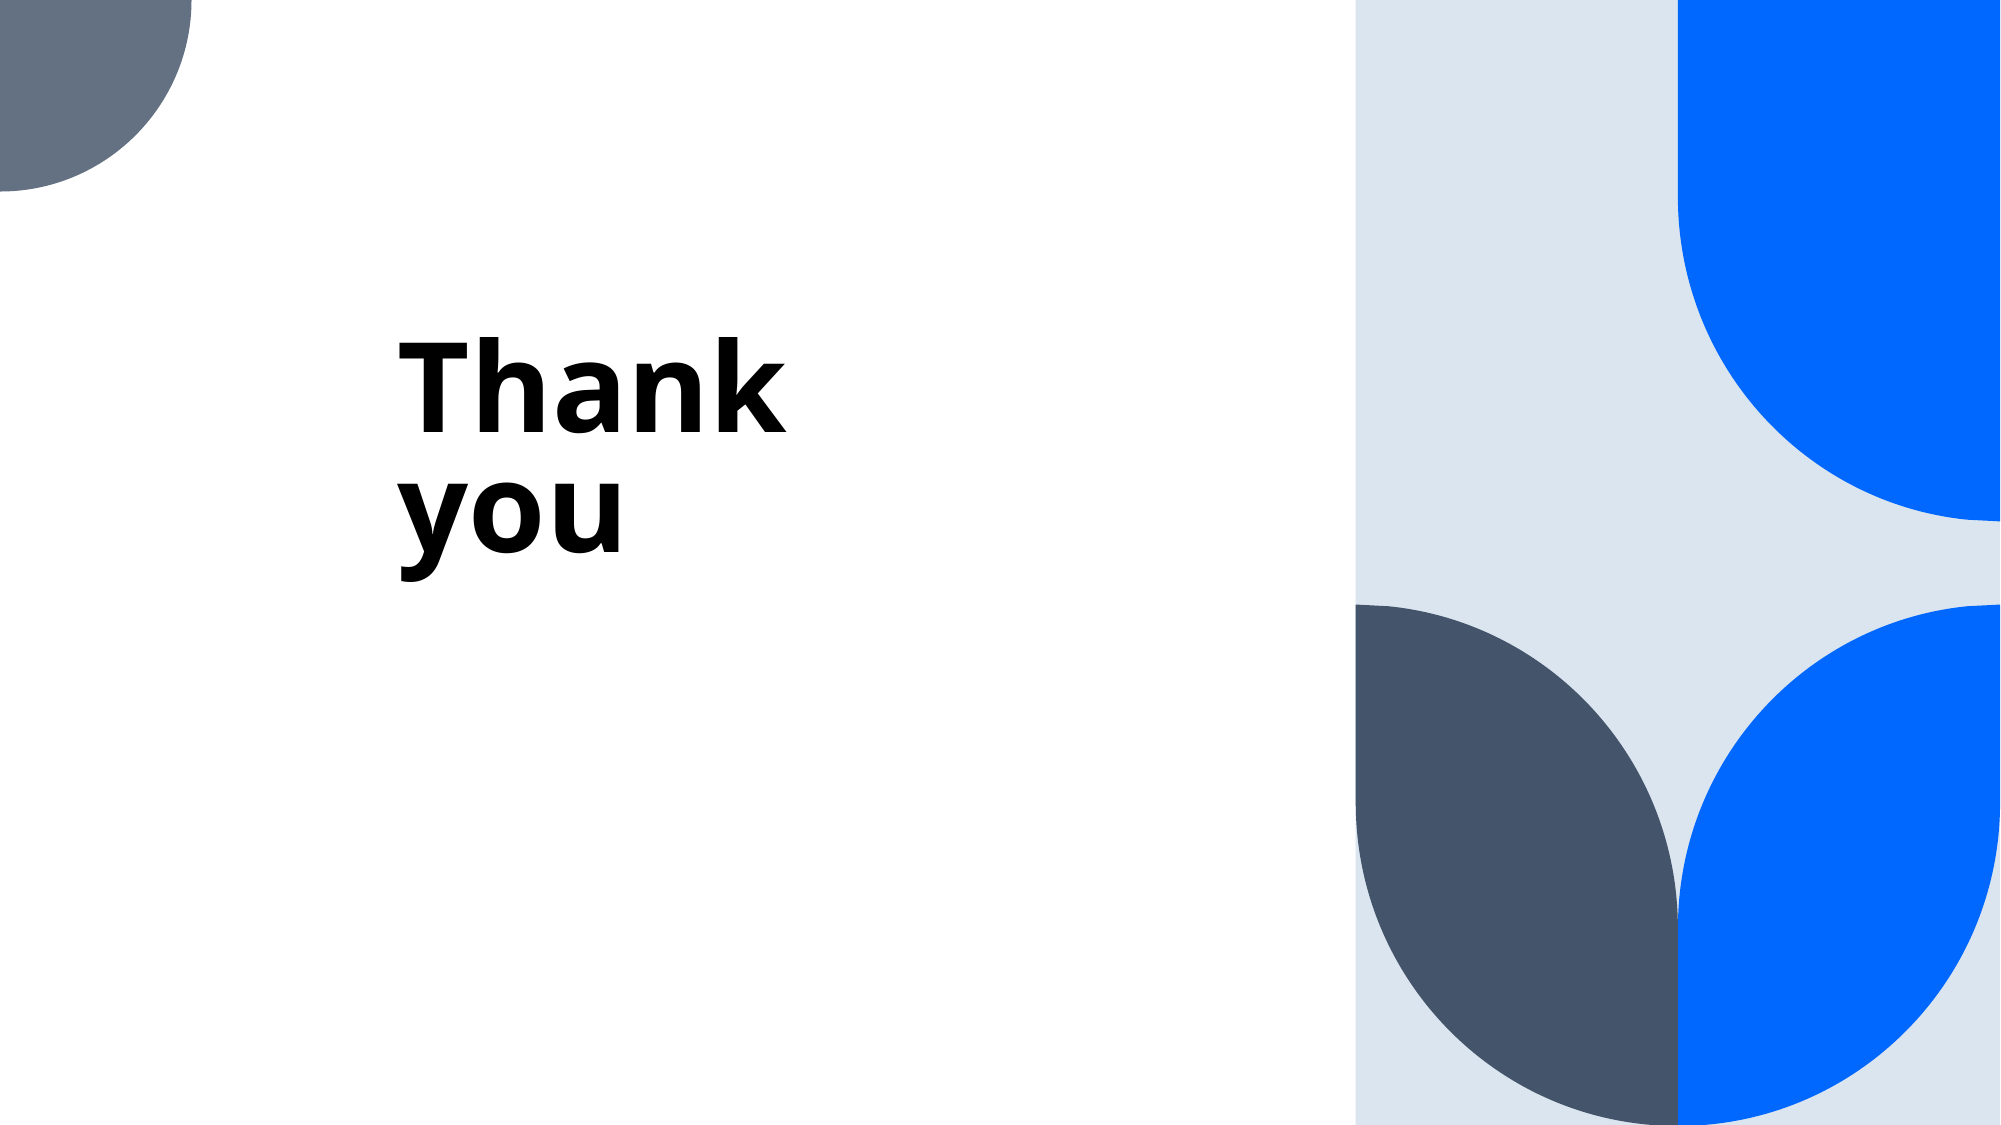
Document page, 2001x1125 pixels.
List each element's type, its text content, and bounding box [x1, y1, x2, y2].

title Thank you [382, 409, 1032, 584]
